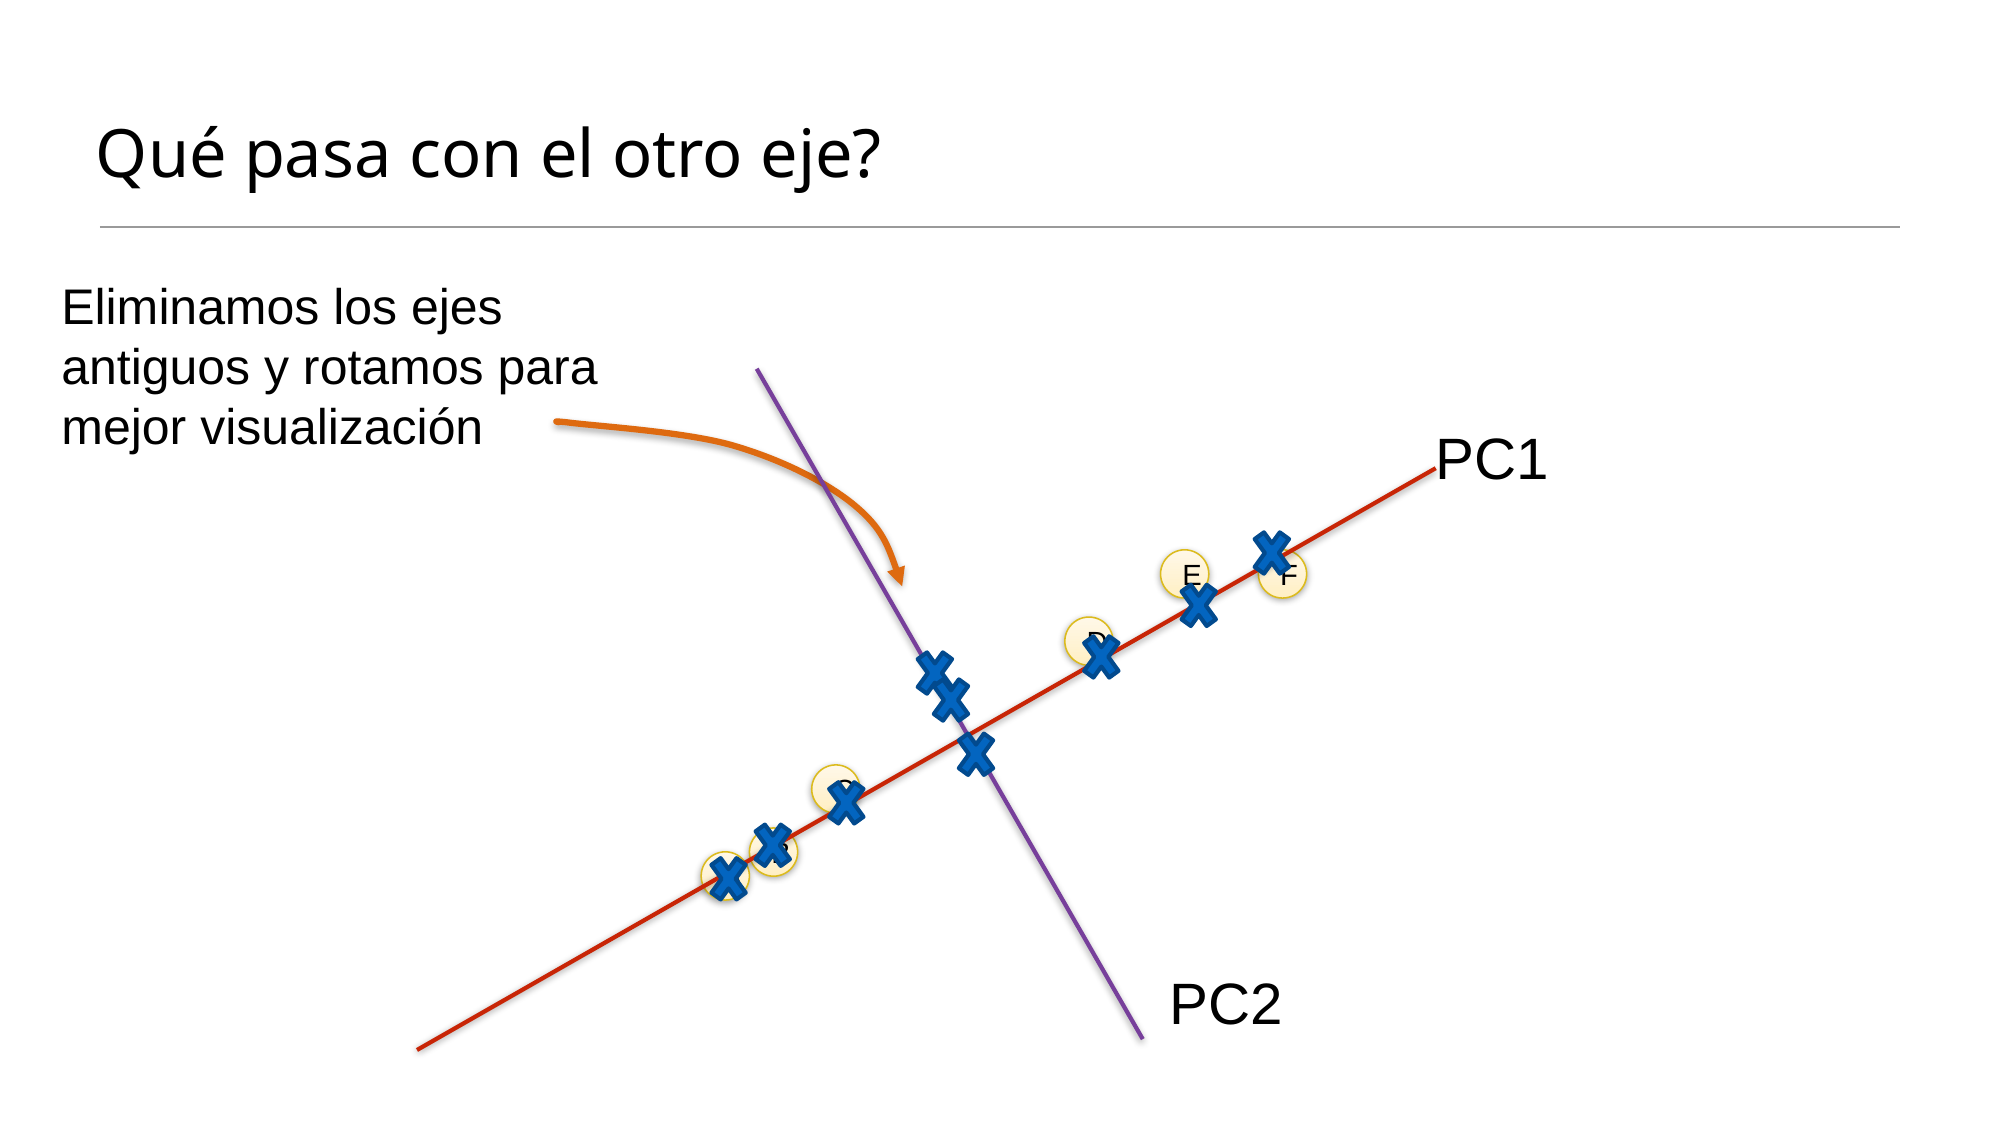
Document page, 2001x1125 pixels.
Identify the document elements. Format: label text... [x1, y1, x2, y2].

title Qué pasa con el otro eje? [87, 37, 1913, 199]
text_box Eliminamos los ejes antiguos y rotamos para mejor visualización [46, 267, 628, 463]
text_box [416, 368, 1566, 1051]
